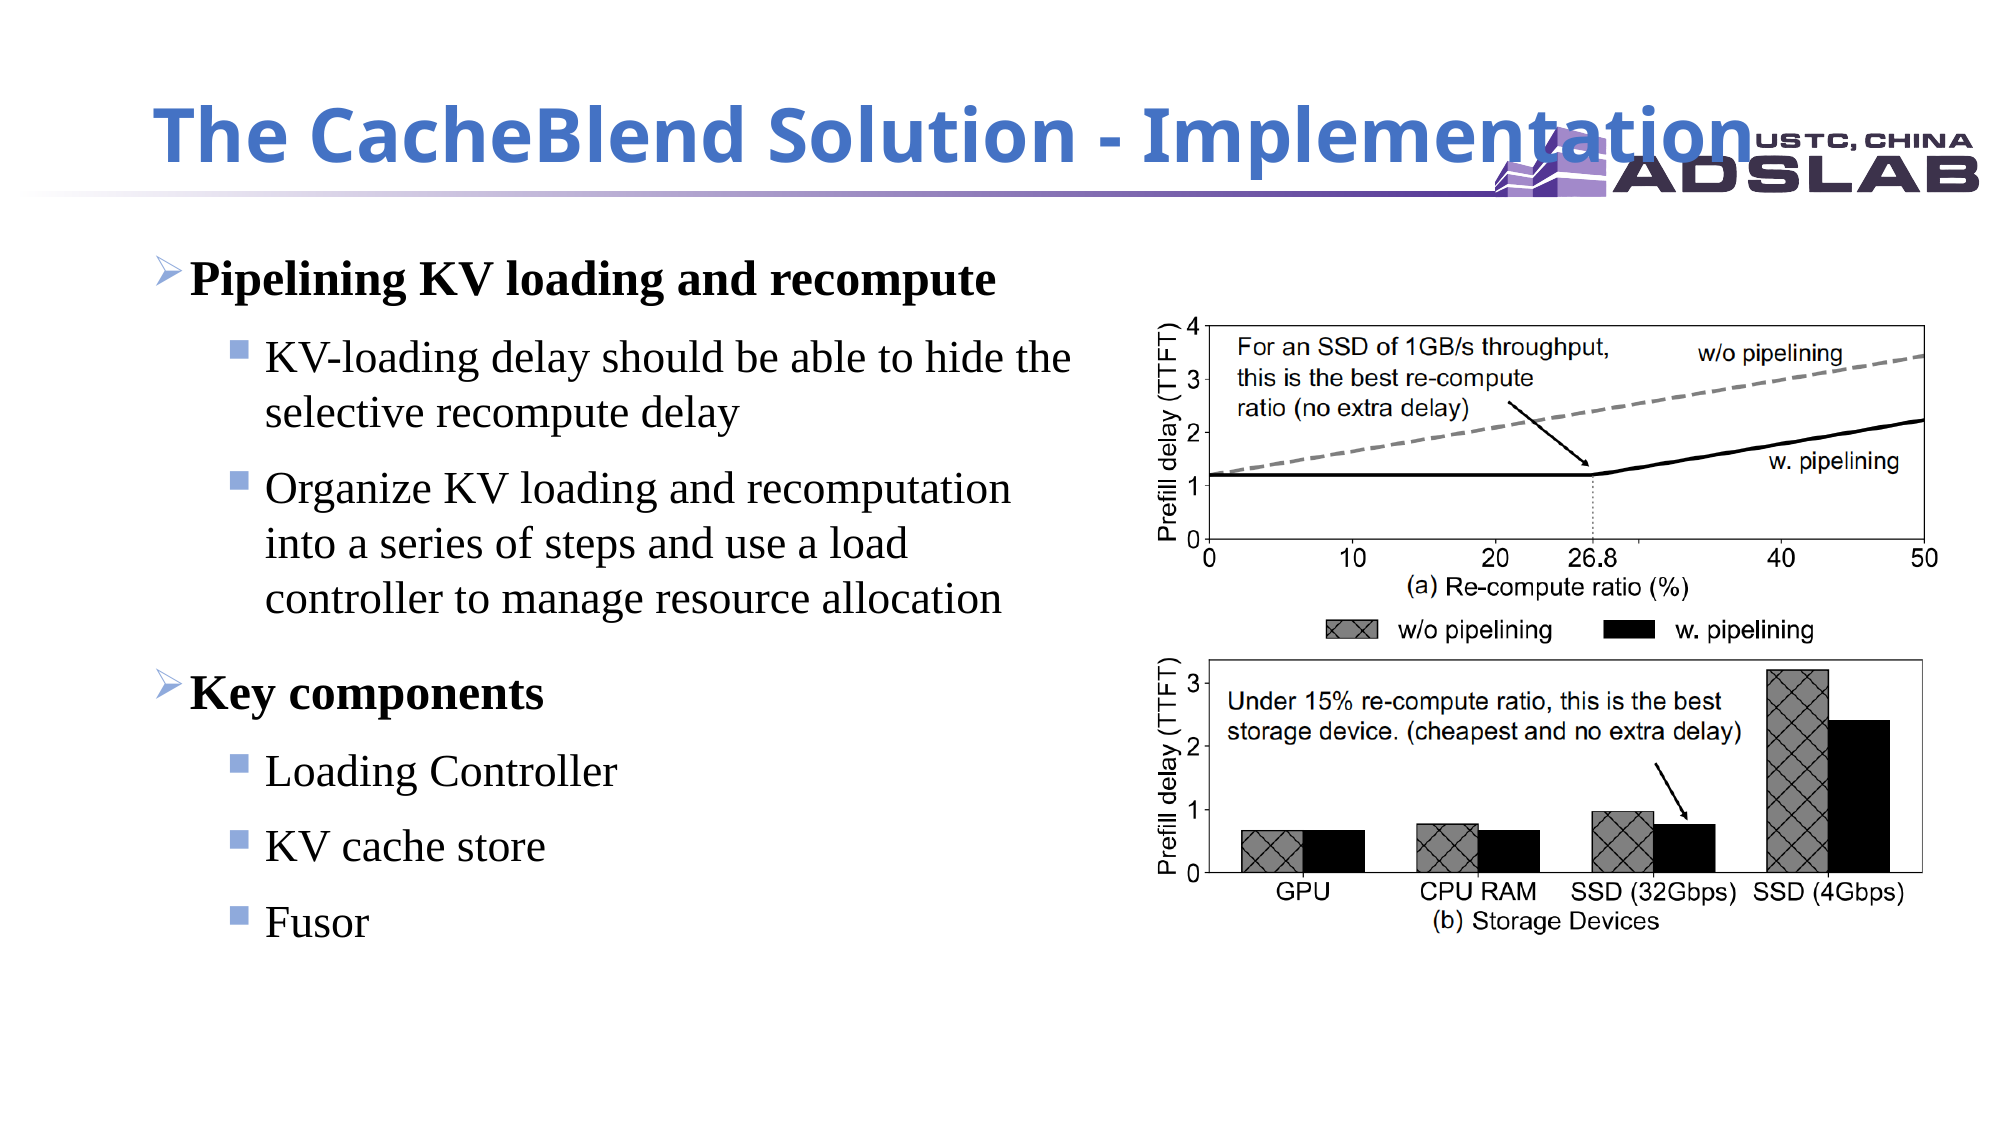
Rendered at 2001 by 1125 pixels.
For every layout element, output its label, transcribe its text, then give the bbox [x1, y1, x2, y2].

title The CacheBlend Solution - Implementation [137, 59, 1863, 187]
picture [1143, 298, 1953, 938]
picture [1488, 124, 1985, 198]
list Pipelining KV loading and recompute KV-loading delay should be able to hide the selective recompute delay Organize KV loading and recomputation into a series of steps and use a load controller to manage resource allocation Key components Loading Controller KV cache store Fusor [137, 226, 1097, 1014]
